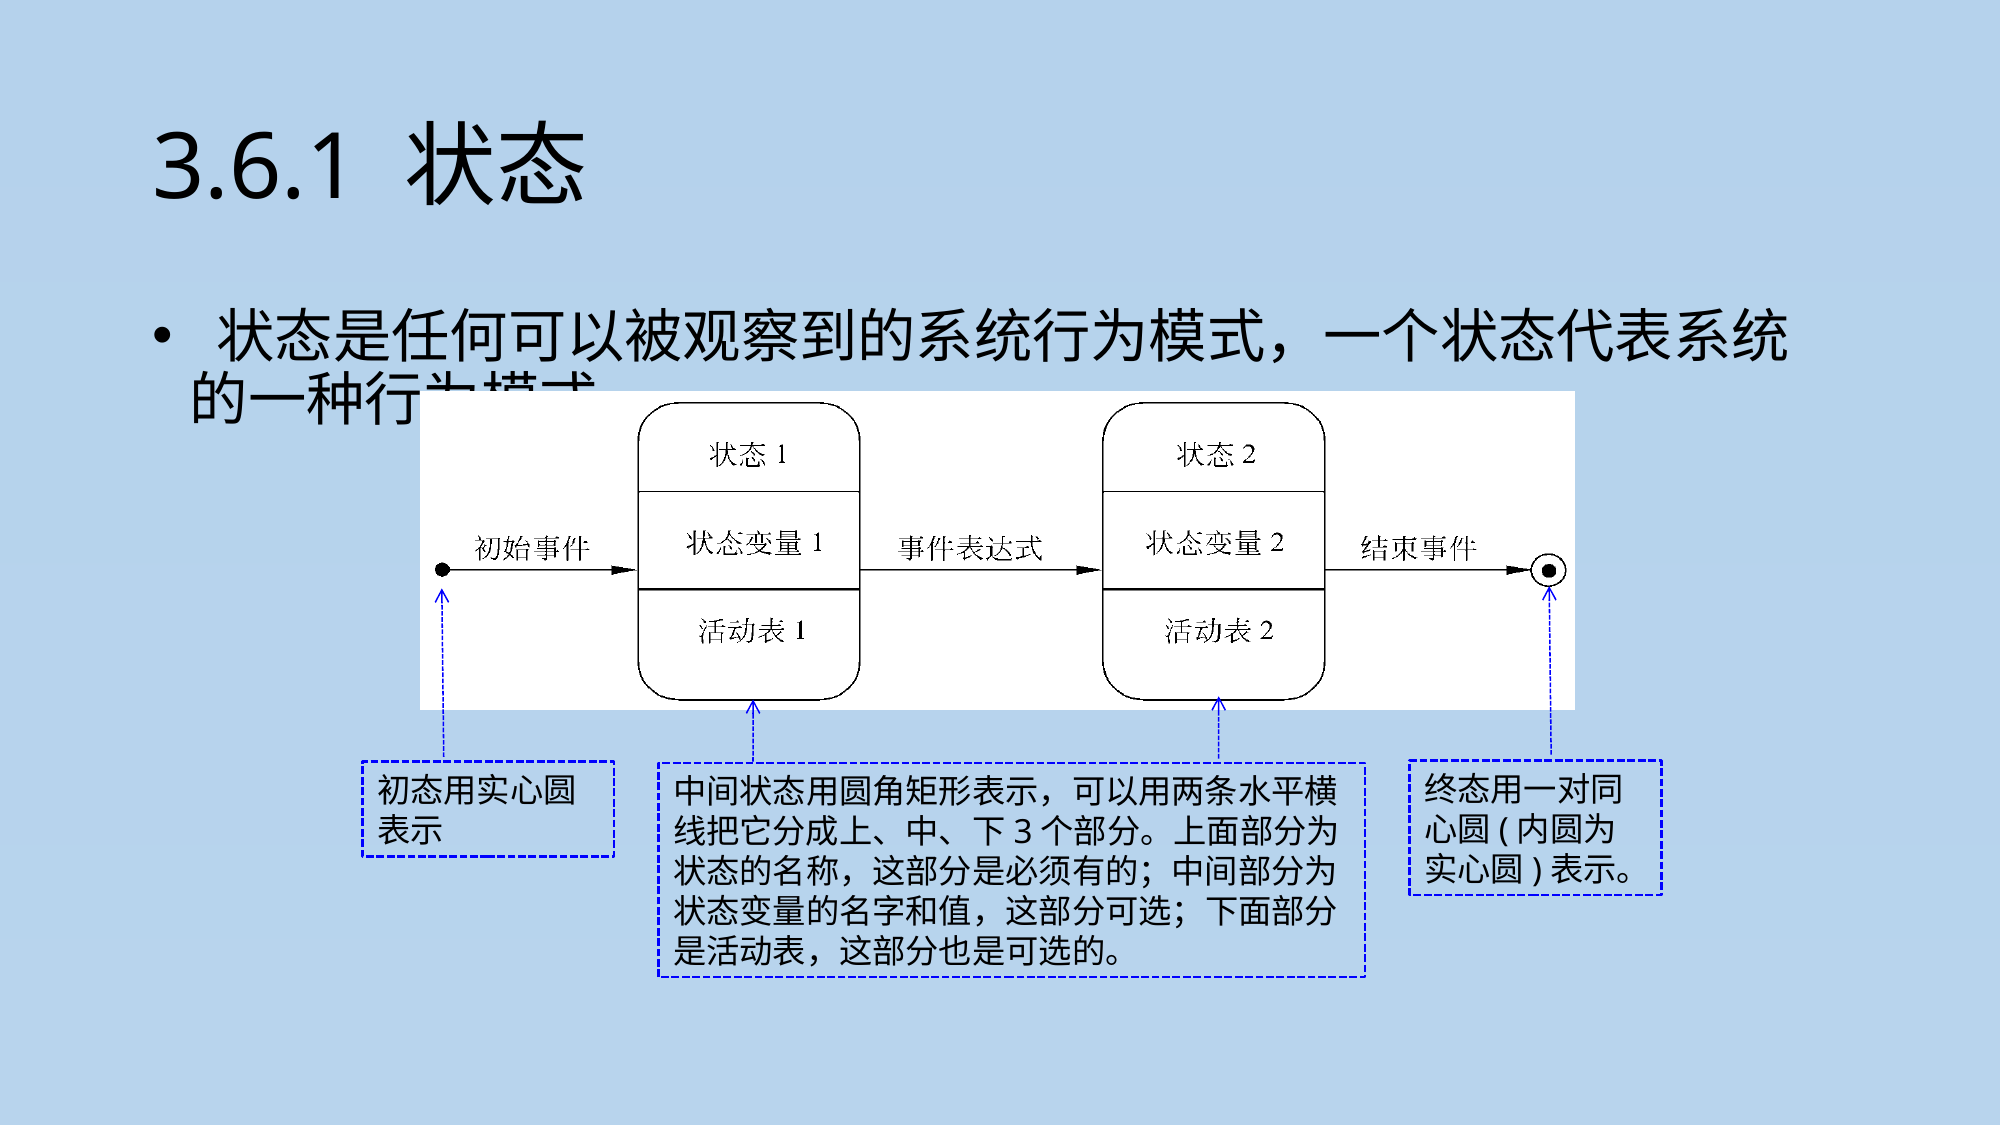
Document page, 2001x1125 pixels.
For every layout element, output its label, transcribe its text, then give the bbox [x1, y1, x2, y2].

picture [420, 390, 1575, 710]
title 3.6.1 状态 [137, 59, 1863, 278]
list 状态是任何可以被观察到的系统行为模式，一个状态代表系统的一种行为模式。 [137, 299, 1863, 1014]
text_box 初态用实心圆表示 [362, 761, 614, 857]
text_box 终态用一对同心圆(内圆为实心圆)表示。 [1409, 760, 1662, 895]
text_box 中间状态用圆角矩形表示，可以用两条水平横线把它分成上、中、下3个部分。上面部分为状态的名称，这部分是必须有的；中间部分为状态变量的名字和值，这部分可选；下面部分是活动表，这部分也是可选的。 [658, 762, 1366, 978]
